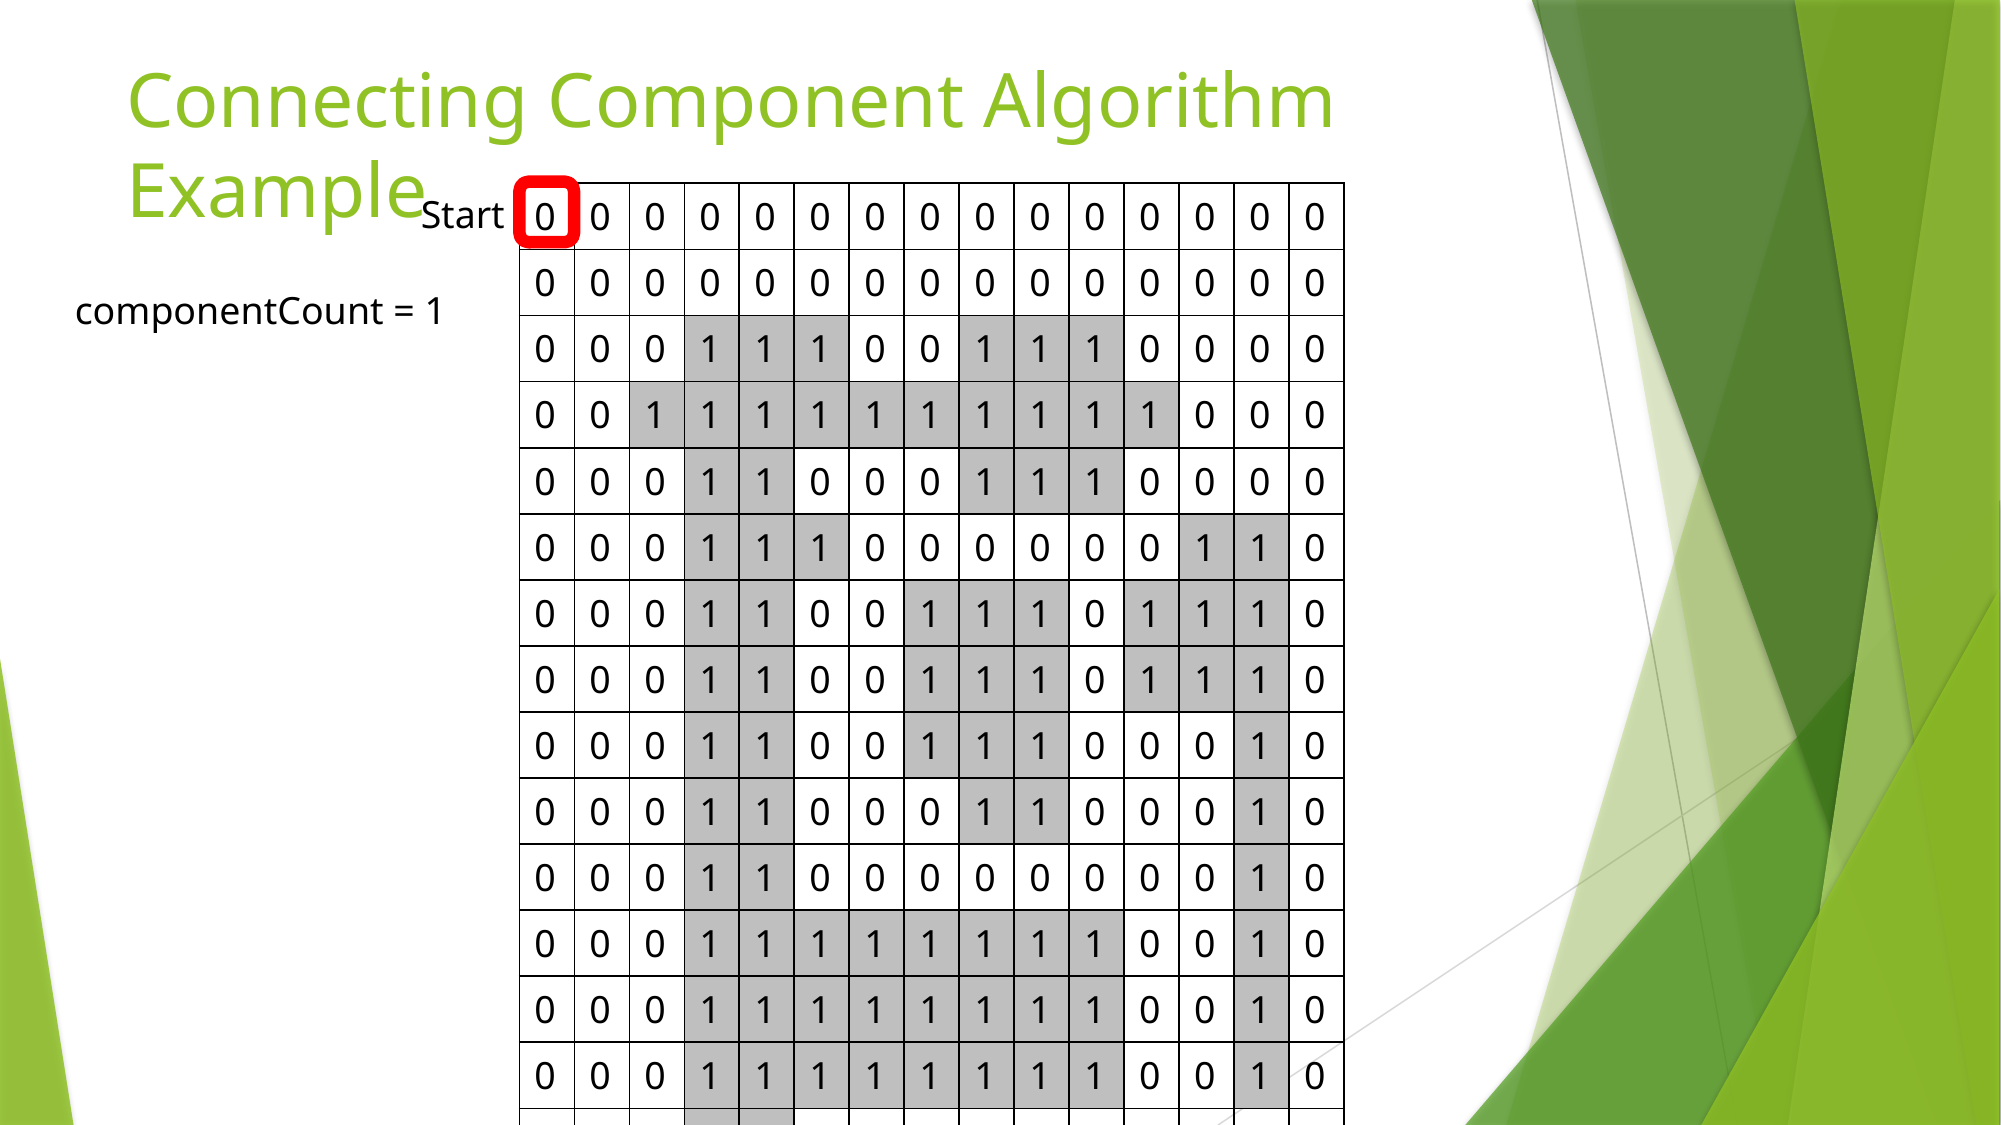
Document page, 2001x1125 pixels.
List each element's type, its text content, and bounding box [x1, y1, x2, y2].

table_cell 0 [1290, 713, 1343, 777]
table_cell 1 [795, 977, 848, 1041]
table_cell 0 [575, 845, 629, 909]
table_cell 1 [1070, 316, 1123, 381]
table_cell 1 [1125, 647, 1178, 711]
table_cell 0 [630, 845, 684, 909]
table_header 0 [740, 184, 793, 249]
table_cell 0 [795, 647, 848, 711]
table_cell 0 [1125, 779, 1178, 843]
table_cell 0 [1290, 581, 1343, 645]
table_cell 0 [1290, 911, 1343, 975]
table_cell 1 [1125, 382, 1178, 447]
table_cell 1 [1015, 316, 1068, 381]
table_cell 0 [795, 449, 848, 513]
table_cell 0 [1180, 911, 1233, 975]
table_cell 1 [1235, 911, 1288, 975]
table_cell 1 [740, 1109, 793, 1125]
table_cell 0 [1180, 977, 1233, 1041]
table_cell 1 [960, 316, 1013, 381]
table_header 0 [630, 184, 684, 249]
table_cell 1 [740, 977, 793, 1041]
table_cell 0 [850, 515, 903, 579]
table_cell 1 [740, 515, 793, 579]
table_cell 1 [740, 1043, 793, 1108]
table_cell 0 [575, 1043, 629, 1108]
table_cell 0 [850, 779, 903, 843]
table_cell 1 [685, 449, 738, 513]
table_cell 0 [1125, 1043, 1178, 1108]
table_cell 0 [1235, 1109, 1288, 1125]
table_cell 1 [1015, 382, 1068, 447]
table_header 0 [850, 184, 903, 249]
table_cell 0 [520, 316, 574, 381]
table_cell 1 [1015, 779, 1068, 843]
table_cell 0 [795, 713, 848, 777]
table_cell 0 [1070, 647, 1123, 711]
table_cell 0 [1180, 449, 1233, 513]
table_cell 0 [1180, 250, 1233, 315]
table_cell 0 [630, 911, 684, 975]
table_cell 1 [740, 316, 793, 381]
table_cell 1 [1015, 713, 1068, 777]
table_cell 0 [850, 713, 903, 777]
table_cell 1 [850, 382, 903, 447]
table_cell 0 [520, 581, 574, 645]
table_cell 0 [630, 713, 684, 777]
table_cell 1 [740, 449, 793, 513]
table_header 0 [575, 184, 629, 249]
table_cell 0 [1125, 515, 1178, 579]
table_cell 0 [850, 316, 903, 381]
table_header 0 [795, 184, 848, 249]
table_cell 0 [905, 515, 958, 579]
table_cell 1 [960, 449, 1013, 513]
table_header 0 [1290, 184, 1343, 249]
table_cell 0 [520, 382, 574, 447]
table_cell 1 [685, 647, 738, 711]
table_cell 0 [520, 1043, 574, 1108]
table_cell 1 [850, 911, 903, 975]
table_cell 0 [1125, 977, 1178, 1041]
table_header 0 [1070, 184, 1123, 249]
table_cell 0 [630, 647, 684, 711]
table_cell 0 [630, 1043, 684, 1108]
table_cell 1 [795, 911, 848, 975]
table_cell 0 [795, 1109, 848, 1125]
table_cell 1 [740, 581, 793, 645]
table_cell 0 [1070, 1109, 1123, 1125]
table_cell 0 [905, 250, 958, 315]
table_cell 1 [905, 911, 958, 975]
table_cell 0 [795, 250, 848, 315]
table_cell 0 [795, 779, 848, 843]
table_cell 1 [960, 977, 1013, 1041]
table_cell 1 [1070, 977, 1123, 1041]
table_cell 0 [905, 1109, 958, 1125]
table_cell 0 [1180, 1043, 1233, 1108]
table_cell 1 [795, 515, 848, 579]
table_cell 1 [1015, 911, 1068, 975]
table_cell 1 [685, 1109, 738, 1125]
table_cell 1 [740, 845, 793, 909]
table_cell 1 [740, 382, 793, 447]
table_cell 0 [575, 647, 629, 711]
table_cell 0 [520, 977, 574, 1041]
table_cell 0 [1070, 250, 1123, 315]
table_cell 0 [1125, 449, 1178, 513]
table_cell 1 [960, 647, 1013, 711]
table_cell 1 [960, 713, 1013, 777]
table_cell 1 [740, 911, 793, 975]
table_cell 1 [960, 382, 1013, 447]
table_cell 0 [575, 382, 629, 447]
table_cell 1 [1235, 779, 1288, 843]
table_cell 0 [1180, 779, 1233, 843]
table_cell 0 [905, 779, 958, 843]
table_cell 1 [1235, 713, 1288, 777]
table_cell 0 [575, 449, 629, 513]
table_header 0 [1015, 184, 1068, 249]
table_cell 0 [1125, 250, 1178, 315]
table_cell 0 [575, 581, 629, 645]
table_cell 1 [685, 845, 738, 909]
table_cell 0 [1290, 977, 1343, 1041]
table_cell 0 [1290, 250, 1343, 315]
table_cell 0 [1070, 515, 1123, 579]
table_cell 0 [905, 845, 958, 909]
table_cell 1 [905, 382, 958, 447]
table_cell 1 [1070, 911, 1123, 975]
table_cell 0 [1180, 316, 1233, 381]
table_cell 0 [520, 647, 574, 711]
table_header 0 [1235, 184, 1288, 249]
table_cell 0 [1235, 449, 1288, 513]
table_header 0 [1180, 184, 1233, 249]
table_cell 1 [1015, 977, 1068, 1041]
table_cell 0 [520, 515, 574, 579]
table_cell 0 [520, 911, 574, 975]
table_cell 1 [1180, 581, 1233, 645]
table_cell 0 [575, 713, 629, 777]
table_cell 0 [630, 515, 684, 579]
table_cell 0 [1180, 1109, 1233, 1125]
table_cell 0 [575, 1109, 629, 1125]
table_cell 1 [850, 1043, 903, 1108]
table_cell 0 [740, 250, 793, 315]
table_cell 0 [960, 250, 1013, 315]
table_cell 1 [685, 515, 738, 579]
table_cell 0 [795, 845, 848, 909]
table_cell 0 [630, 316, 684, 381]
table_cell 1 [1070, 382, 1123, 447]
table_cell 0 [1290, 845, 1343, 909]
table_cell 0 [520, 1109, 574, 1125]
table_cell 0 [1290, 779, 1343, 843]
table_cell 0 [1125, 911, 1178, 975]
table_cell 1 [905, 647, 958, 711]
table_cell 0 [1125, 845, 1178, 909]
table_cell 1 [795, 316, 848, 381]
table_cell 1 [960, 1043, 1013, 1108]
table_cell 1 [1015, 449, 1068, 513]
table_cell 1 [905, 581, 958, 645]
table_cell 0 [630, 1109, 684, 1125]
table_cell 1 [685, 779, 738, 843]
table_cell 1 [905, 713, 958, 777]
table_cell 1 [1235, 845, 1288, 909]
table_cell 0 [575, 779, 629, 843]
table_cell 0 [520, 713, 574, 777]
table_cell 0 [1125, 316, 1178, 381]
table_cell 1 [685, 977, 738, 1041]
table_cell 0 [630, 250, 684, 315]
table_cell 1 [685, 382, 738, 447]
table_header 0 [685, 184, 738, 249]
table_cell 0 [1290, 647, 1343, 711]
table_cell 0 [1290, 1043, 1343, 1108]
table_cell 1 [960, 581, 1013, 645]
table_cell 0 [795, 581, 848, 645]
table_cell 0 [685, 250, 738, 315]
table_cell 1 [1180, 515, 1233, 579]
table_cell 0 [520, 779, 574, 843]
table_cell 0 [960, 845, 1013, 909]
table_cell 1 [905, 977, 958, 1041]
table_cell 1 [1015, 1043, 1068, 1108]
table_cell 0 [850, 449, 903, 513]
table_cell 0 [960, 1109, 1013, 1125]
table_cell 0 [575, 316, 629, 381]
table_cell 1 [1125, 581, 1178, 645]
table_cell 0 [1015, 515, 1068, 579]
table_cell 0 [1015, 250, 1068, 315]
table_cell 1 [795, 1043, 848, 1108]
table_cell 1 [1235, 515, 1288, 579]
table_cell 0 [850, 845, 903, 909]
table_cell 0 [1070, 581, 1123, 645]
table_cell 0 [1290, 515, 1343, 579]
table_cell 0 [630, 977, 684, 1041]
table_cell 0 [520, 845, 574, 909]
table_cell 1 [1235, 581, 1288, 645]
table_cell 0 [960, 515, 1013, 579]
table_cell 0 [1180, 713, 1233, 777]
table_cell 1 [1015, 581, 1068, 645]
table_cell 0 [1235, 382, 1288, 447]
table_cell 0 [850, 250, 903, 315]
table_cell 0 [905, 316, 958, 381]
table_cell 1 [685, 911, 738, 975]
text_box Start [406, 183, 520, 243]
table_header 0 [960, 184, 1013, 249]
text_box componentCount = 1 [59, 279, 462, 340]
table_cell 1 [1070, 1043, 1123, 1108]
table_cell 1 [1015, 647, 1068, 711]
table_cell 0 [850, 1109, 903, 1125]
table_cell 0 [1290, 382, 1343, 447]
table_cell 1 [685, 713, 738, 777]
table_cell 1 [685, 581, 738, 645]
table_cell 1 [960, 911, 1013, 975]
table_cell 1 [850, 977, 903, 1041]
table_cell 1 [905, 1043, 958, 1108]
table_cell 0 [1070, 779, 1123, 843]
table_cell 1 [1070, 449, 1123, 513]
table_cell 0 [575, 515, 629, 579]
table_cell 0 [1015, 1109, 1068, 1125]
table_cell 0 [1290, 316, 1343, 381]
table_cell 0 [1070, 713, 1123, 777]
table_cell 1 [1235, 1043, 1288, 1108]
table_cell 0 [630, 779, 684, 843]
text_box [517, 180, 576, 244]
table_cell 1 [1235, 647, 1288, 711]
table_cell 1 [740, 779, 793, 843]
table_cell 0 [575, 977, 629, 1041]
table_cell 1 [685, 316, 738, 381]
table_cell 1 [740, 713, 793, 777]
table_header 0 [1125, 184, 1178, 249]
table_cell 0 [630, 581, 684, 645]
table_cell 1 [630, 382, 684, 447]
table_cell 0 [575, 911, 629, 975]
table_cell 0 [1180, 382, 1233, 447]
table_cell 0 [575, 250, 629, 315]
table_header 0 [905, 184, 958, 249]
table_cell 0 [520, 250, 574, 315]
table_cell 0 [1015, 845, 1068, 909]
table_cell 0 [1290, 449, 1343, 513]
table_cell 0 [850, 581, 903, 645]
table_cell 0 [1180, 845, 1233, 909]
table_cell 0 [905, 449, 958, 513]
title Connecting Component Algorithm Example [111, 44, 1522, 262]
table_cell 1 [685, 1043, 738, 1108]
table_cell 0 [850, 647, 903, 711]
table_cell 1 [960, 779, 1013, 843]
table_cell 0 [1235, 250, 1288, 315]
table_cell 0 [1070, 845, 1123, 909]
table_cell 1 [1235, 977, 1288, 1041]
table_header 0 [520, 240, 574, 249]
table_cell 0 [1125, 1109, 1178, 1125]
table_cell 1 [795, 382, 848, 447]
table_cell 0 [1125, 713, 1178, 777]
table_cell 0 [1290, 1109, 1343, 1125]
table_cell 1 [740, 647, 793, 711]
table_cell 0 [520, 449, 574, 513]
table_cell 0 [630, 449, 684, 513]
table_cell 1 [1180, 647, 1233, 711]
table_cell 0 [1235, 316, 1288, 381]
